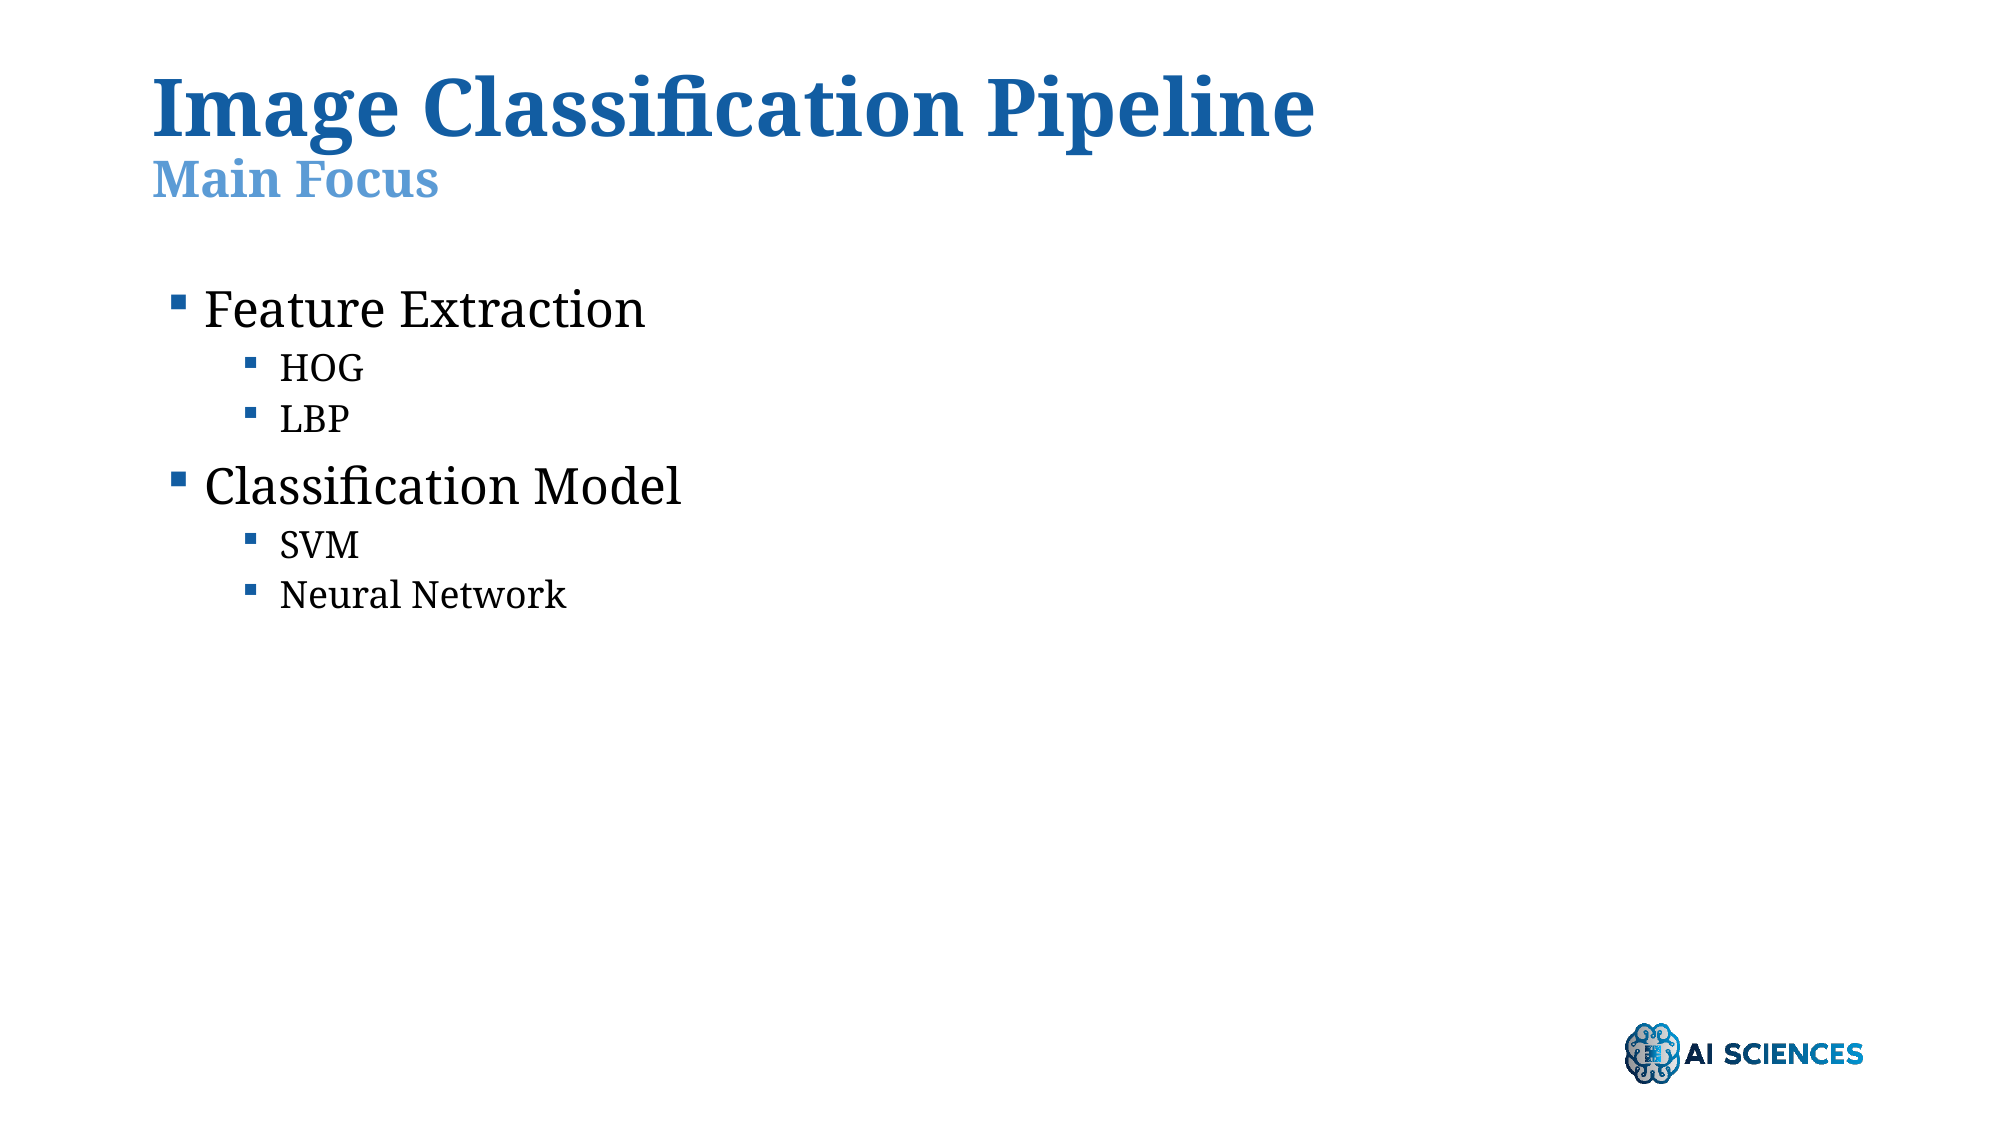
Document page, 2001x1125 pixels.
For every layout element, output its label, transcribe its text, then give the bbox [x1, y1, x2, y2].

list Feature Extraction HOG LBP Classification Model SVM Neural Network [152, 277, 1878, 949]
picture [1625, 1023, 1863, 1084]
title Image Classification Pipeline Main Focus [137, 59, 1863, 278]
picture [1854, 1048, 1863, 1053]
picture [1657, 1027, 1667, 1038]
picture [1669, 1060, 1676, 1070]
